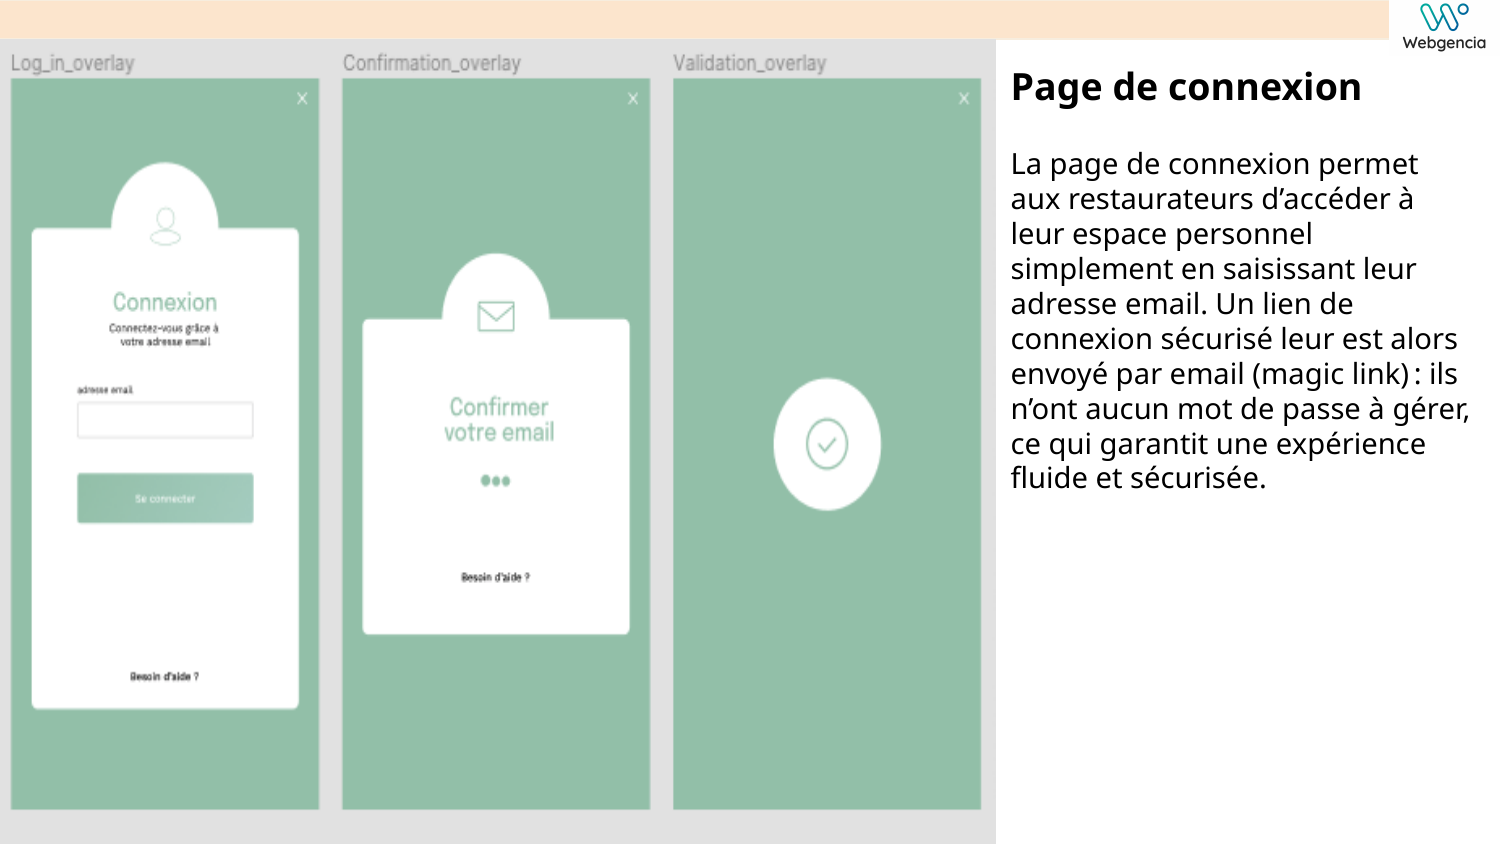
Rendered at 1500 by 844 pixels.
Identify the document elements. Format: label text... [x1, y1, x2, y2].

picture [0, 39, 996, 844]
text_box [0, 0, 1387, 40]
text_box La page de connexion permet aux restaurateurs d’accéder à leur espace personnel simplement en saisissant leur adresse email. Un lien de connexion sécurisé leur est alors envoyé par email (magic link) : ils n’ont aucun mot de passe à gérer, ce qui garantit une expérience fluide et sécurisée. [1000, 137, 1487, 503]
text_box Page de connexion [1000, 55, 1405, 116]
picture [1389, 0, 1500, 57]
